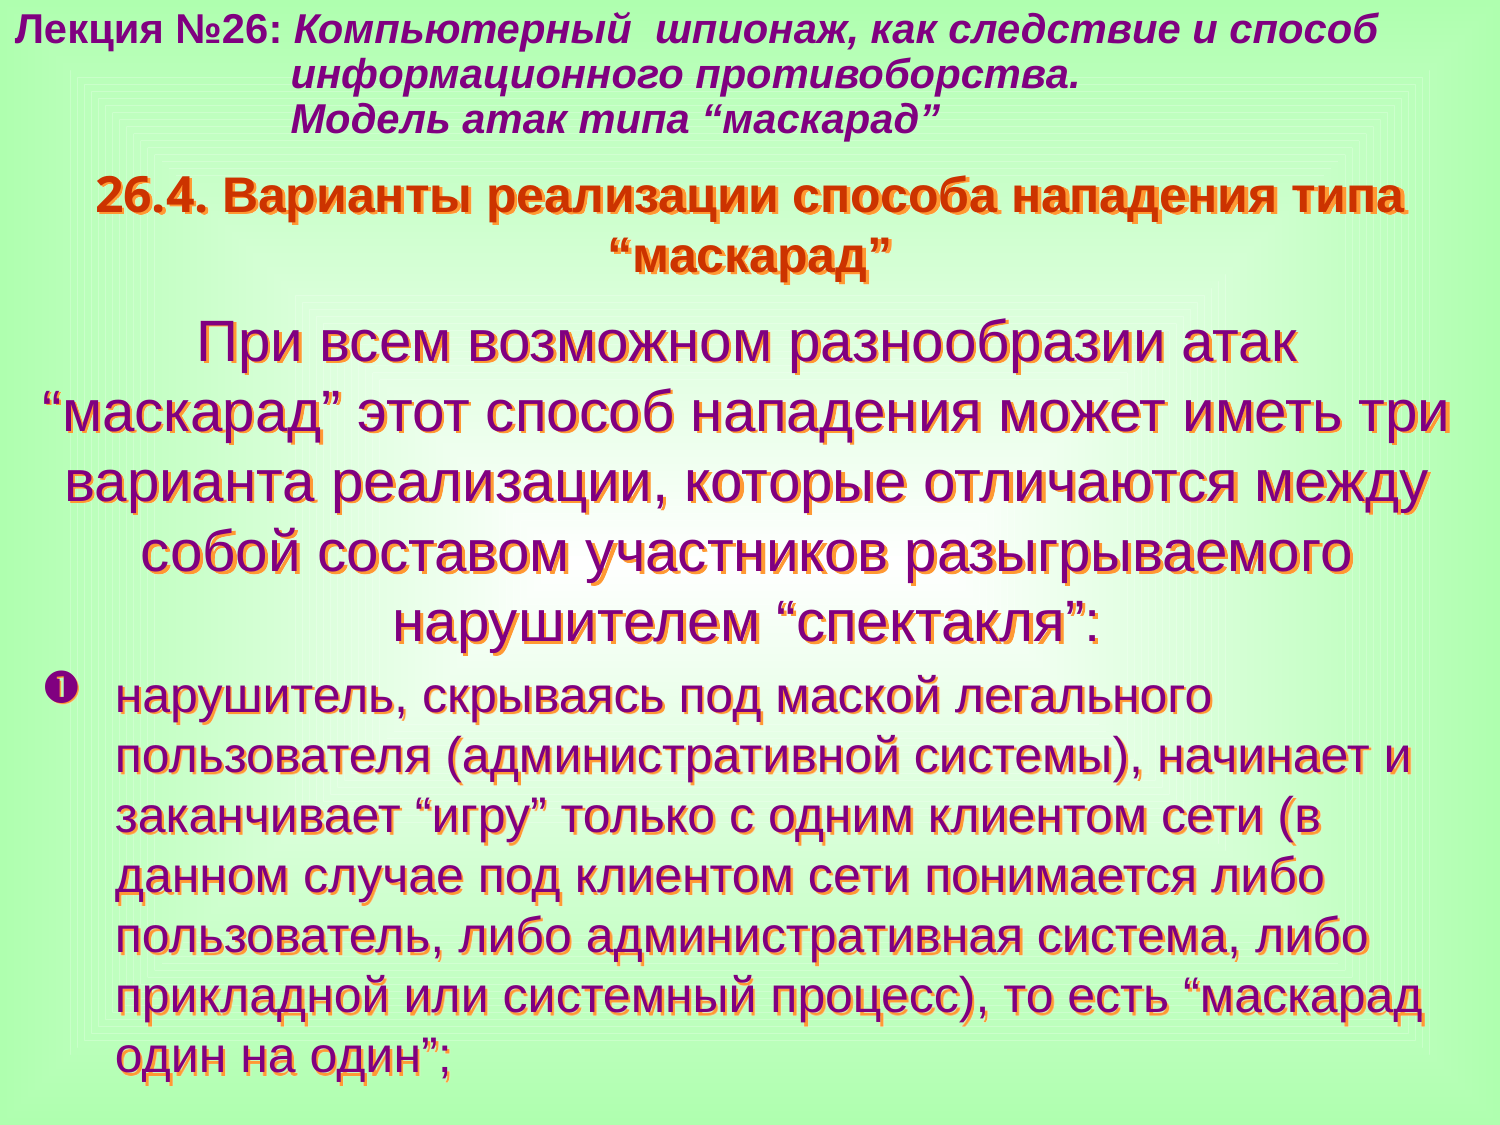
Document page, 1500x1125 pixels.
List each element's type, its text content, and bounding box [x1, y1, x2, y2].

text_box нарушитель, скрываясь под маской легального пользователя (административной системы), начинает и заканчивает “игру” только с одним клиентом сети (в данном случае под клиентом сети понимается либо пользователь, либо административная система, либо прикладной или системный процесс), то есть “маскарад один на один”; [41, 662, 1459, 1083]
text_box Лекция №26: Компьютерный шпионаж, как следствие и способ информационного противоборства. Модель атак типа “маскарад” [0, 0, 1500, 150]
text_box 26.4. Варианты реализации способа нападения типа “маскарад” [0, 154, 1500, 290]
text_box При всем возможном разнообразии атак “маскарад” этот способ нападения может иметь три варианта реализации, которые отличаются между собой составом участников разыгрываемого нарушителем “спектакля”: [41, 302, 1453, 653]
